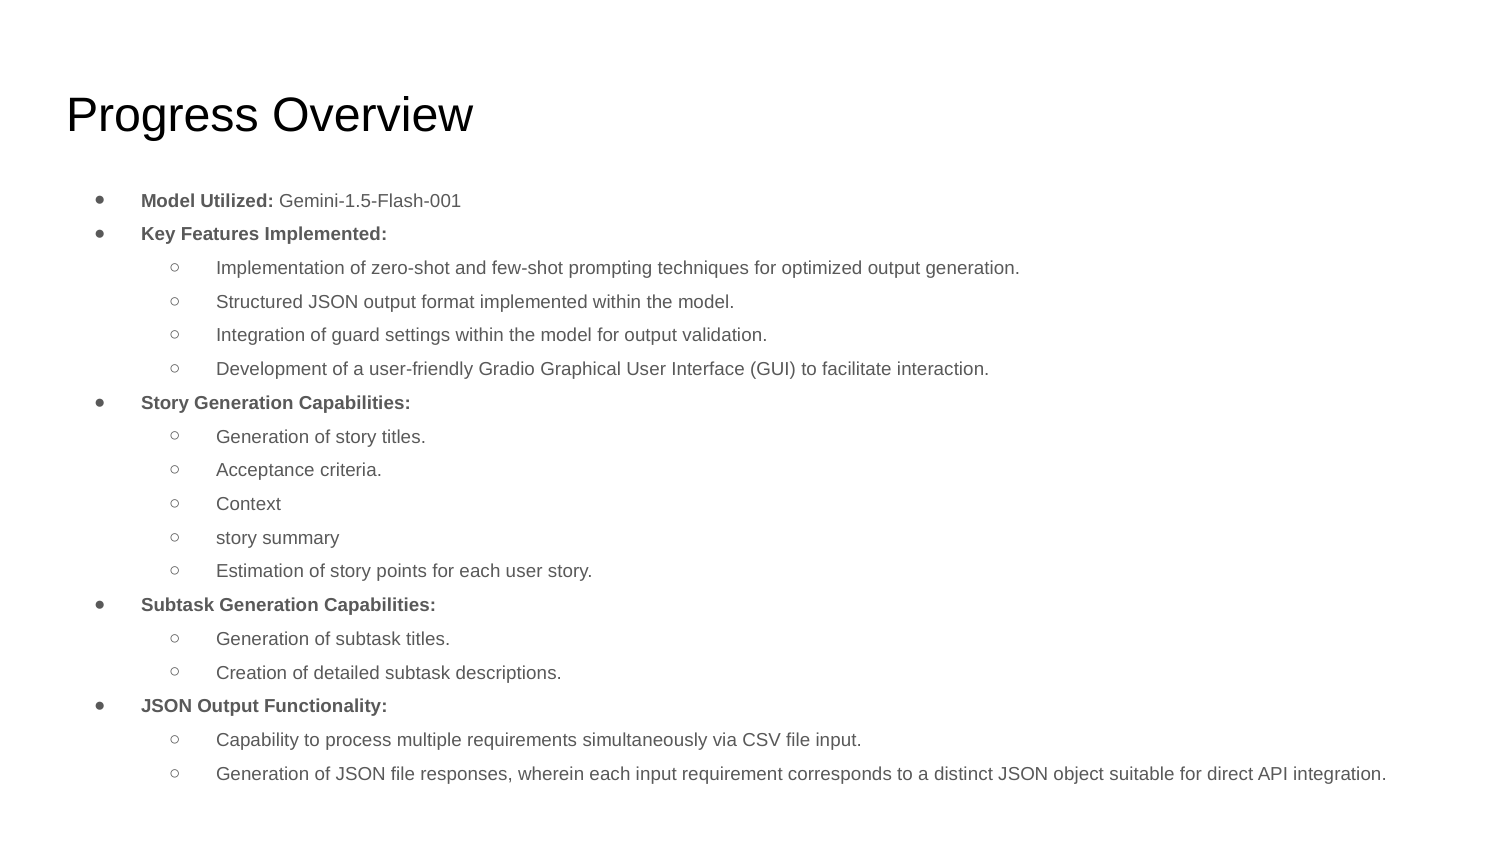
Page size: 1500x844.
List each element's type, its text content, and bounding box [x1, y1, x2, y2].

title Progress Overview [51, 72, 1449, 161]
list Model Utilized: Gemini-1.5-Flash-001 Key Features Implemented: Implementation of zero-shot and few-shot prompting techniques for optimized output generation. Structured JSON output format implemented within the model. Integration of guard settings within the model for output validation. Development of a user-friendly Gradio Graphical User Interface (GUI) to facilitate interaction. Story Generation Capabilities: Generation of story titles. Acceptance criteria. Context story summary Estimation of story points for each user story. Subtask Generation Capabilities: Generation of subtask titles. Creation of detailed subtask descriptions. JSON Output Functionality: Capability to process multiple requirements simultaneously via CSV file input. Generation of JSON file responses, wherein each input requirement corresponds to a distinct JSON object suitable for direct API integration. [51, 161, 1449, 774]
